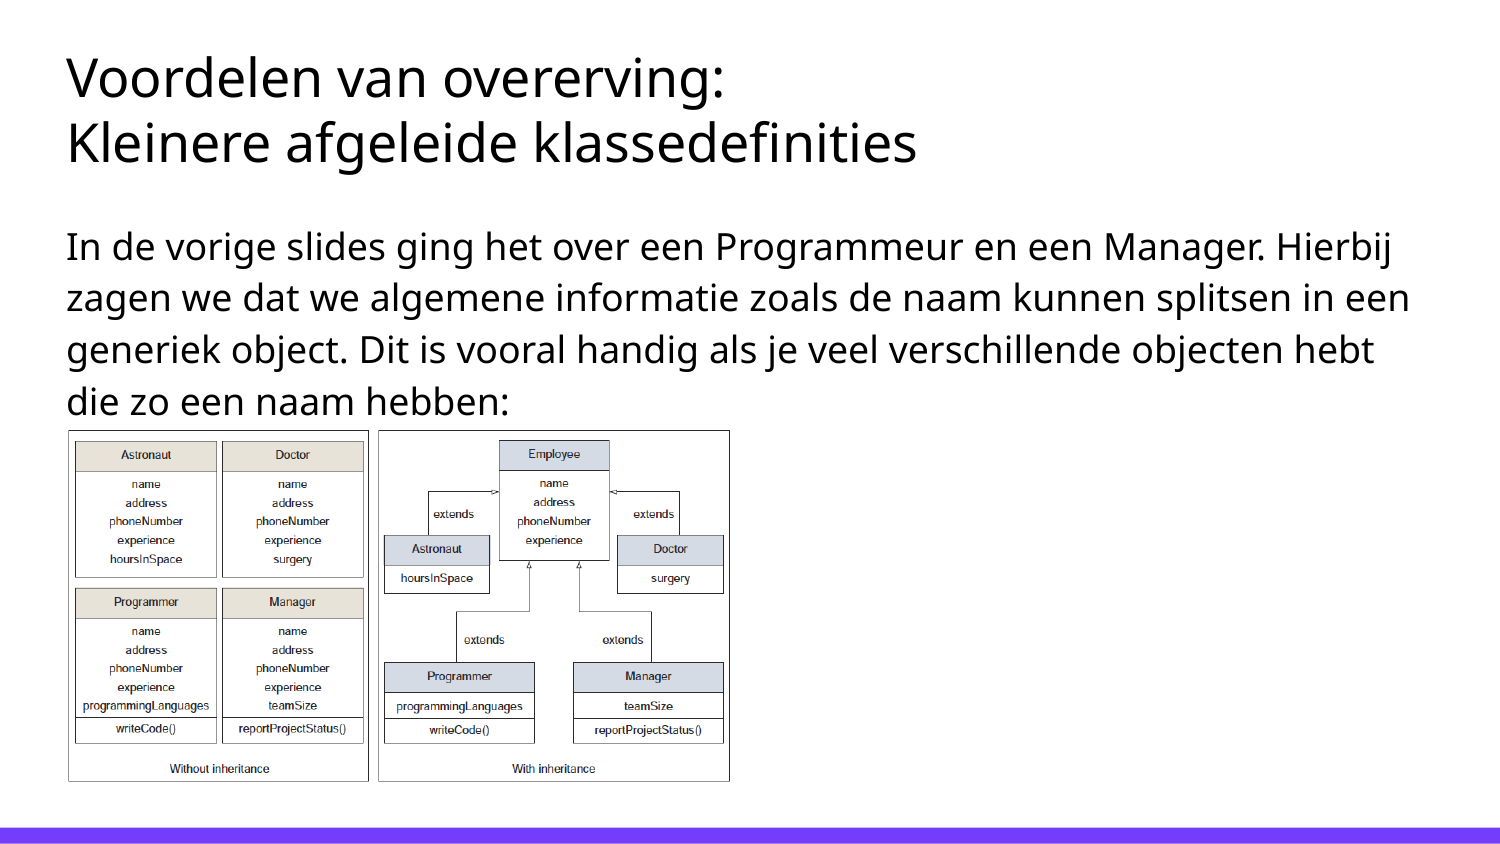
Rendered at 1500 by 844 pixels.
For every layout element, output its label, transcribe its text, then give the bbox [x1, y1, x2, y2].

picture [65, 426, 734, 786]
title Voordelen van overerving: Kleinere afgeleide klassedefinities [51, 51, 1449, 189]
list In de vorige slides ging het over een Programmeur en een Manager. Hierbij zagen we dat we algemene informatie zoals de naam kunnen splitsen in een generiek object. Dit is vooral handig als je veel verschillende objecten hebt die zo een naam hebben: [51, 200, 1449, 752]
